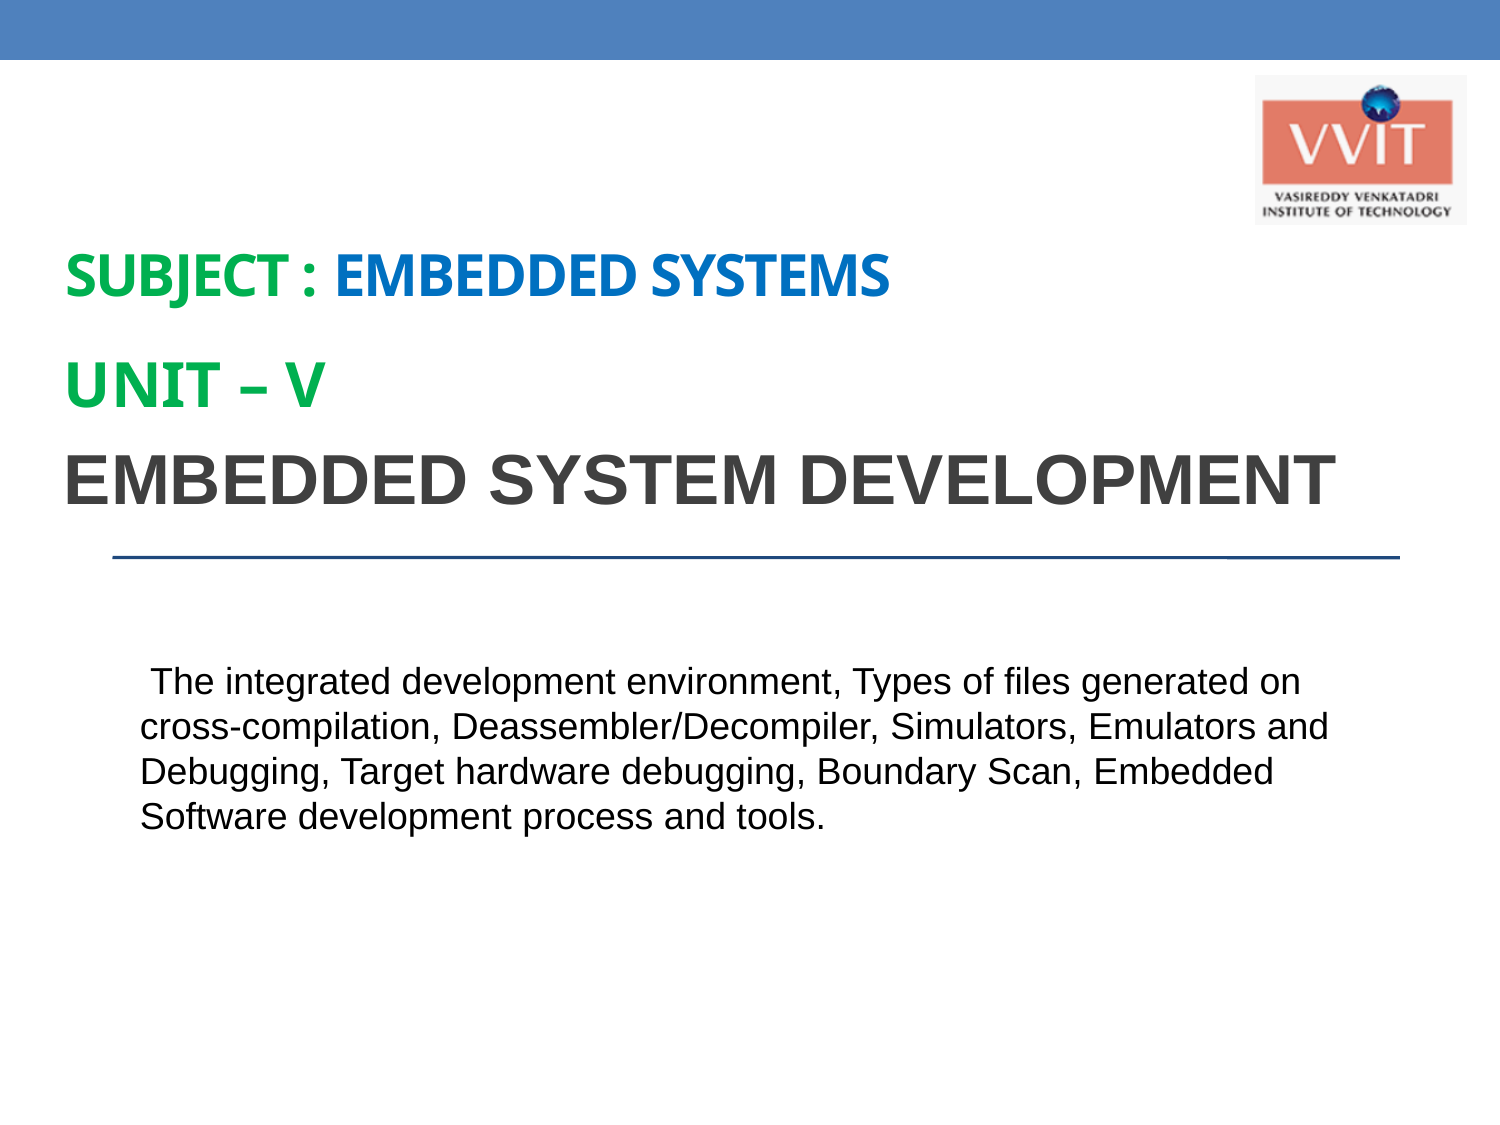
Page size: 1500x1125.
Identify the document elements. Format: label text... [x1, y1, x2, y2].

picture [1255, 75, 1467, 225]
text_box The integrated development environment, Types of files generated on cross-compilation, Deassembler/Decompiler, Simulators, Emulators and Debugging, Target hardware debugging, Boundary Scan, Embedded Software development process and tools. [124, 649, 1400, 845]
subtitle UNIT – V EMBEDDED SYSTEM DEVELOPMENT [49, 337, 1462, 738]
title SUBJECT : EMBEDDED SYSTEMS [50, 149, 1488, 317]
